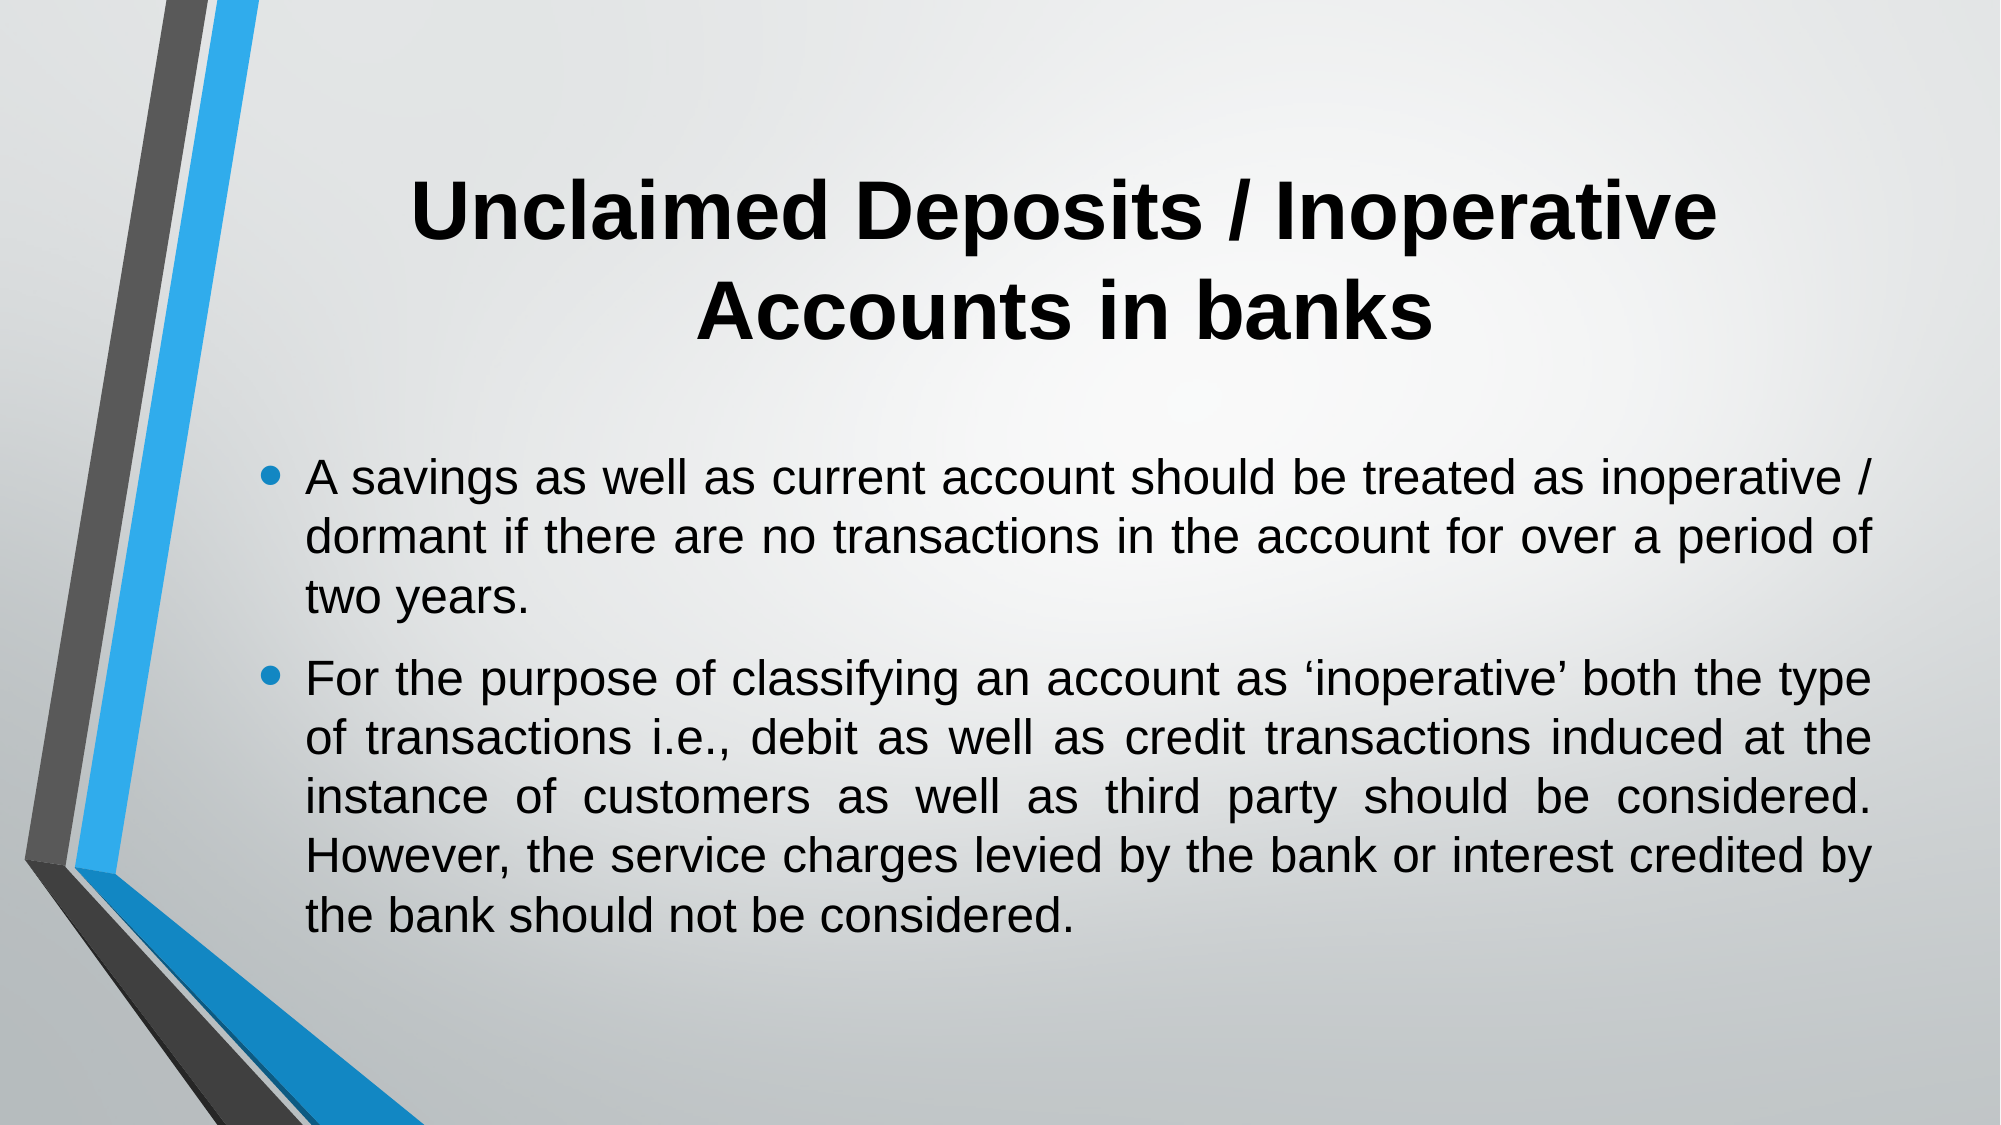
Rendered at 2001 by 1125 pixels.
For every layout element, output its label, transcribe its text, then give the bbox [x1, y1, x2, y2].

title Unclaimed Deposits / Inoperative Accounts in banks [243, 112, 1887, 400]
list A savings as well as current account should be treated as inoperative / dormant if there are no transactions in the account for over a period of two years. For the purpose of classifying an account as ‘inoperative’ both the type of transactions i.e., debit as well as credit transactions induced at the instance of customers as well as third party should be considered. However, the service charges levied by the bank or interest credited by the bank should not be considered. [243, 437, 1887, 950]
